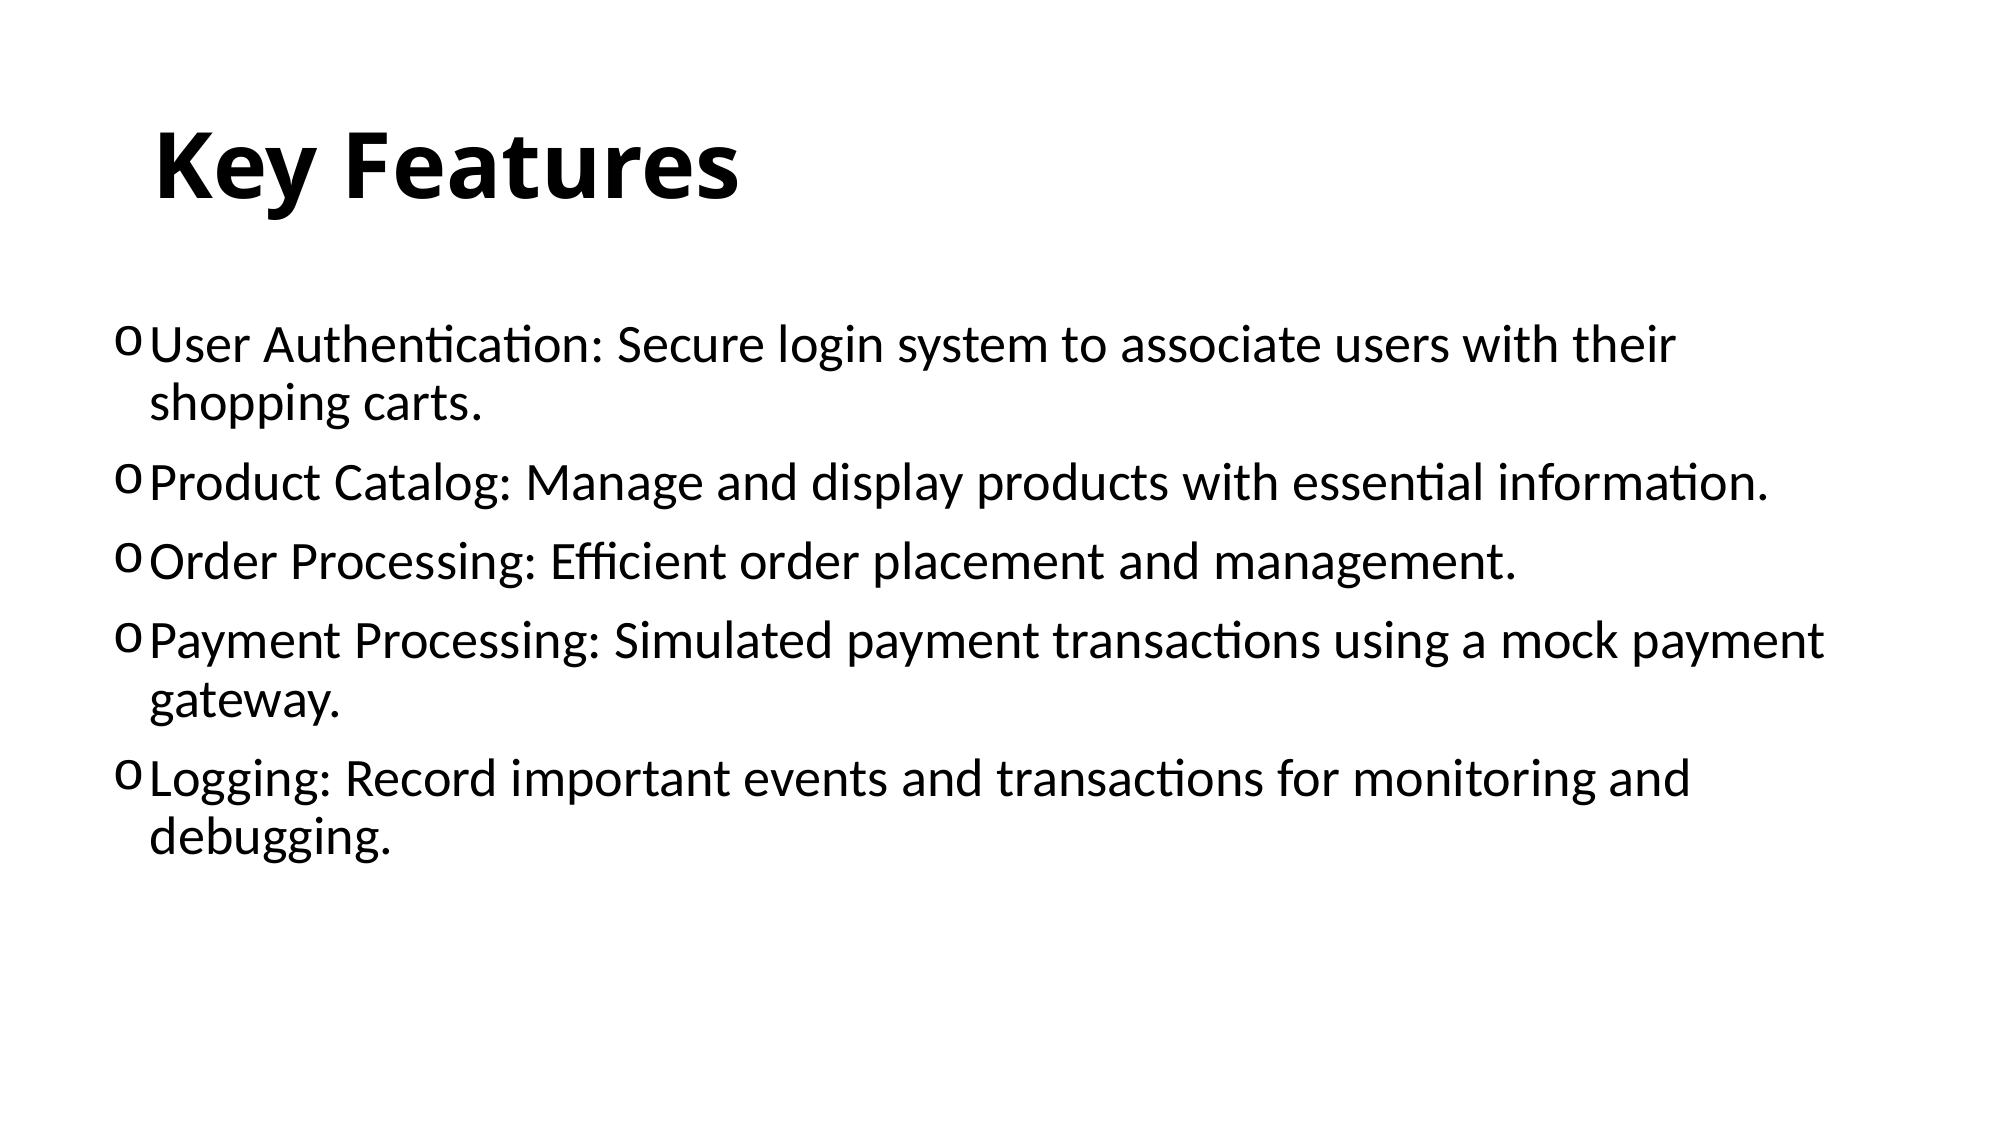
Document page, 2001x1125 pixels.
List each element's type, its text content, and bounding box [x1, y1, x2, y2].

title Key Features [137, 59, 1863, 222]
list User Authentication: Secure login system to associate users with their shopping carts. Product Catalog: Manage and display products with essential information. Order Processing: Efficient order placement and management. Payment Processing: Simulated payment transactions using a mock payment gateway. Logging: Record important events and transactions for monitoring and debugging. [97, 222, 1888, 1050]
